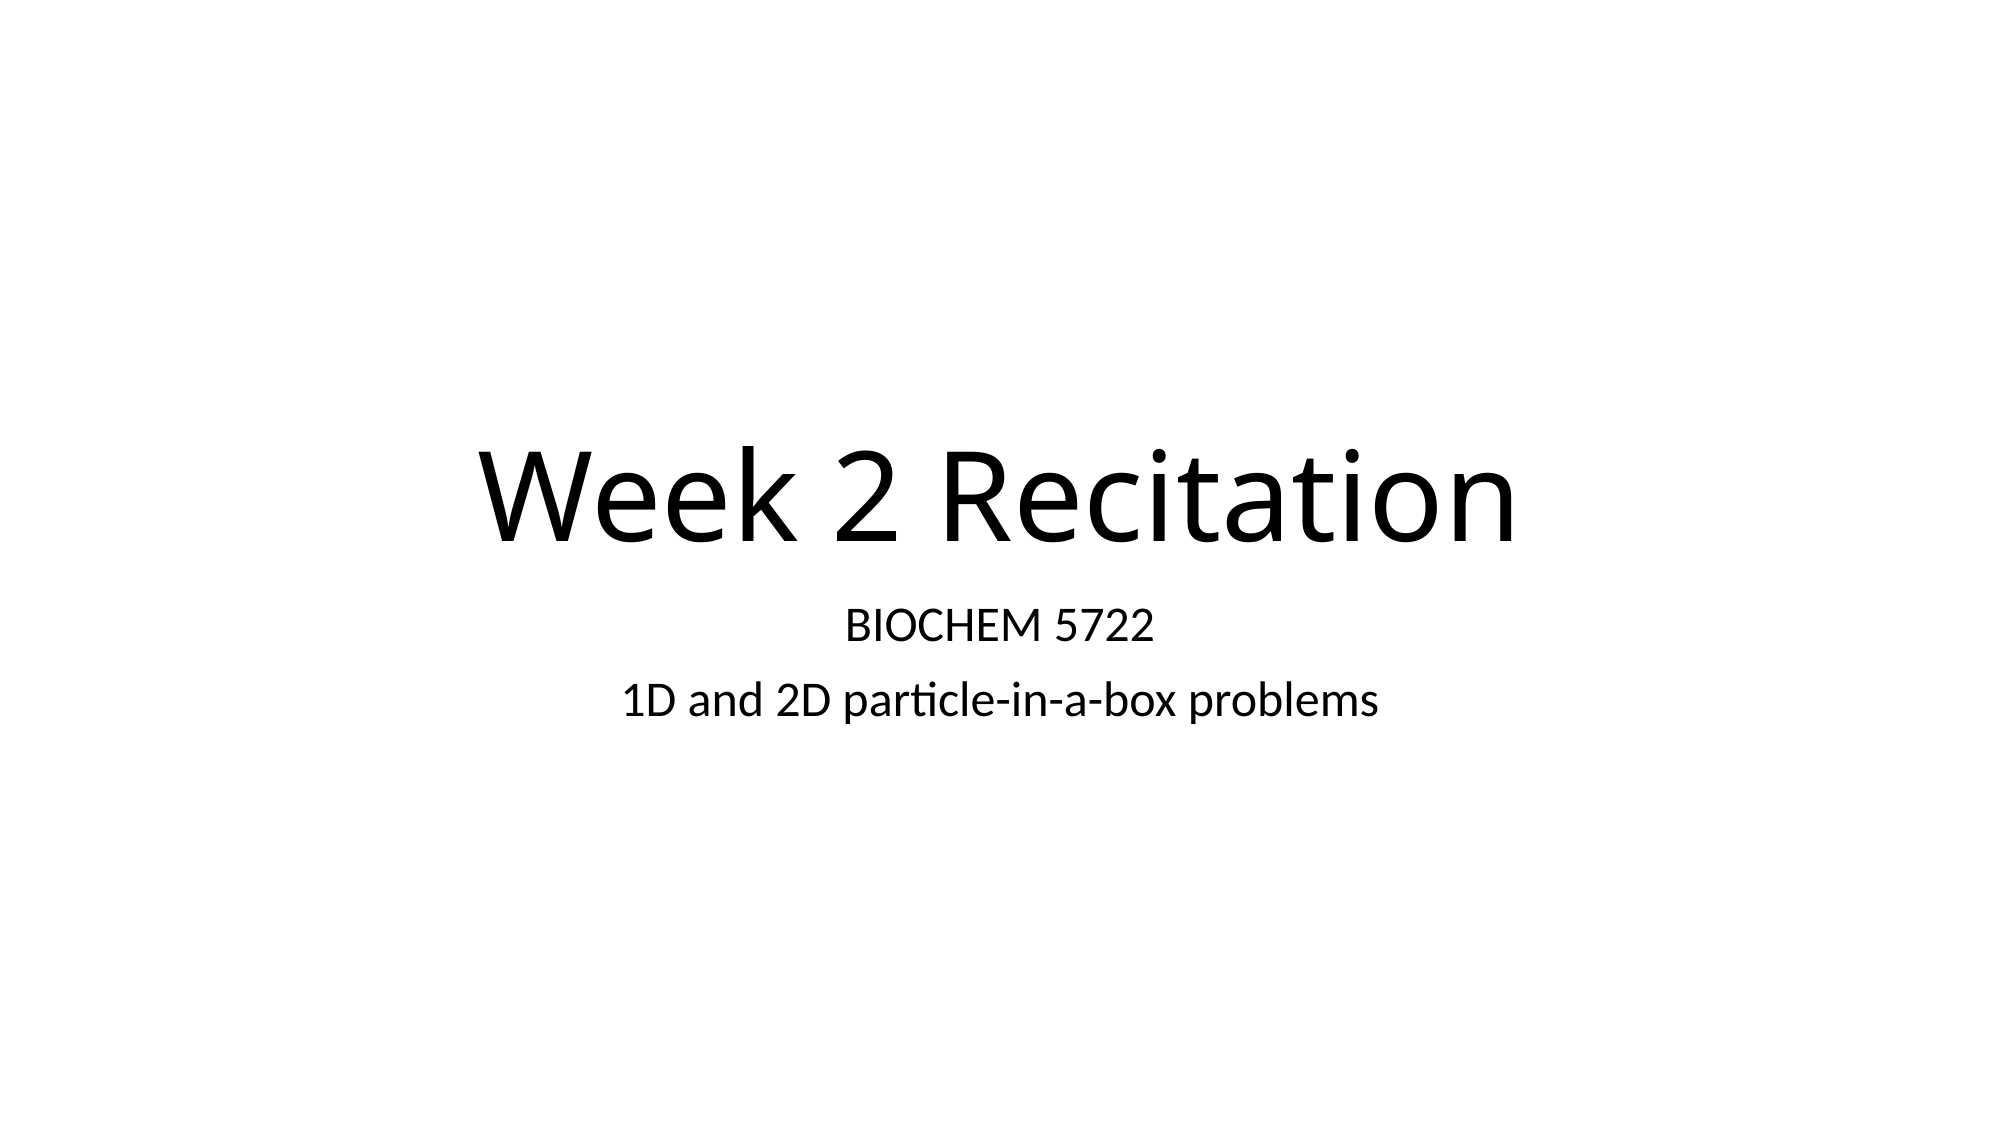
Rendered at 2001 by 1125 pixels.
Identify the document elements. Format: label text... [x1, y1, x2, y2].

title Week 2 Recitation [249, 184, 1750, 576]
subtitle BIOCHEM 5722 1D and 2D particle-in-a-box problems [249, 590, 1750, 863]
